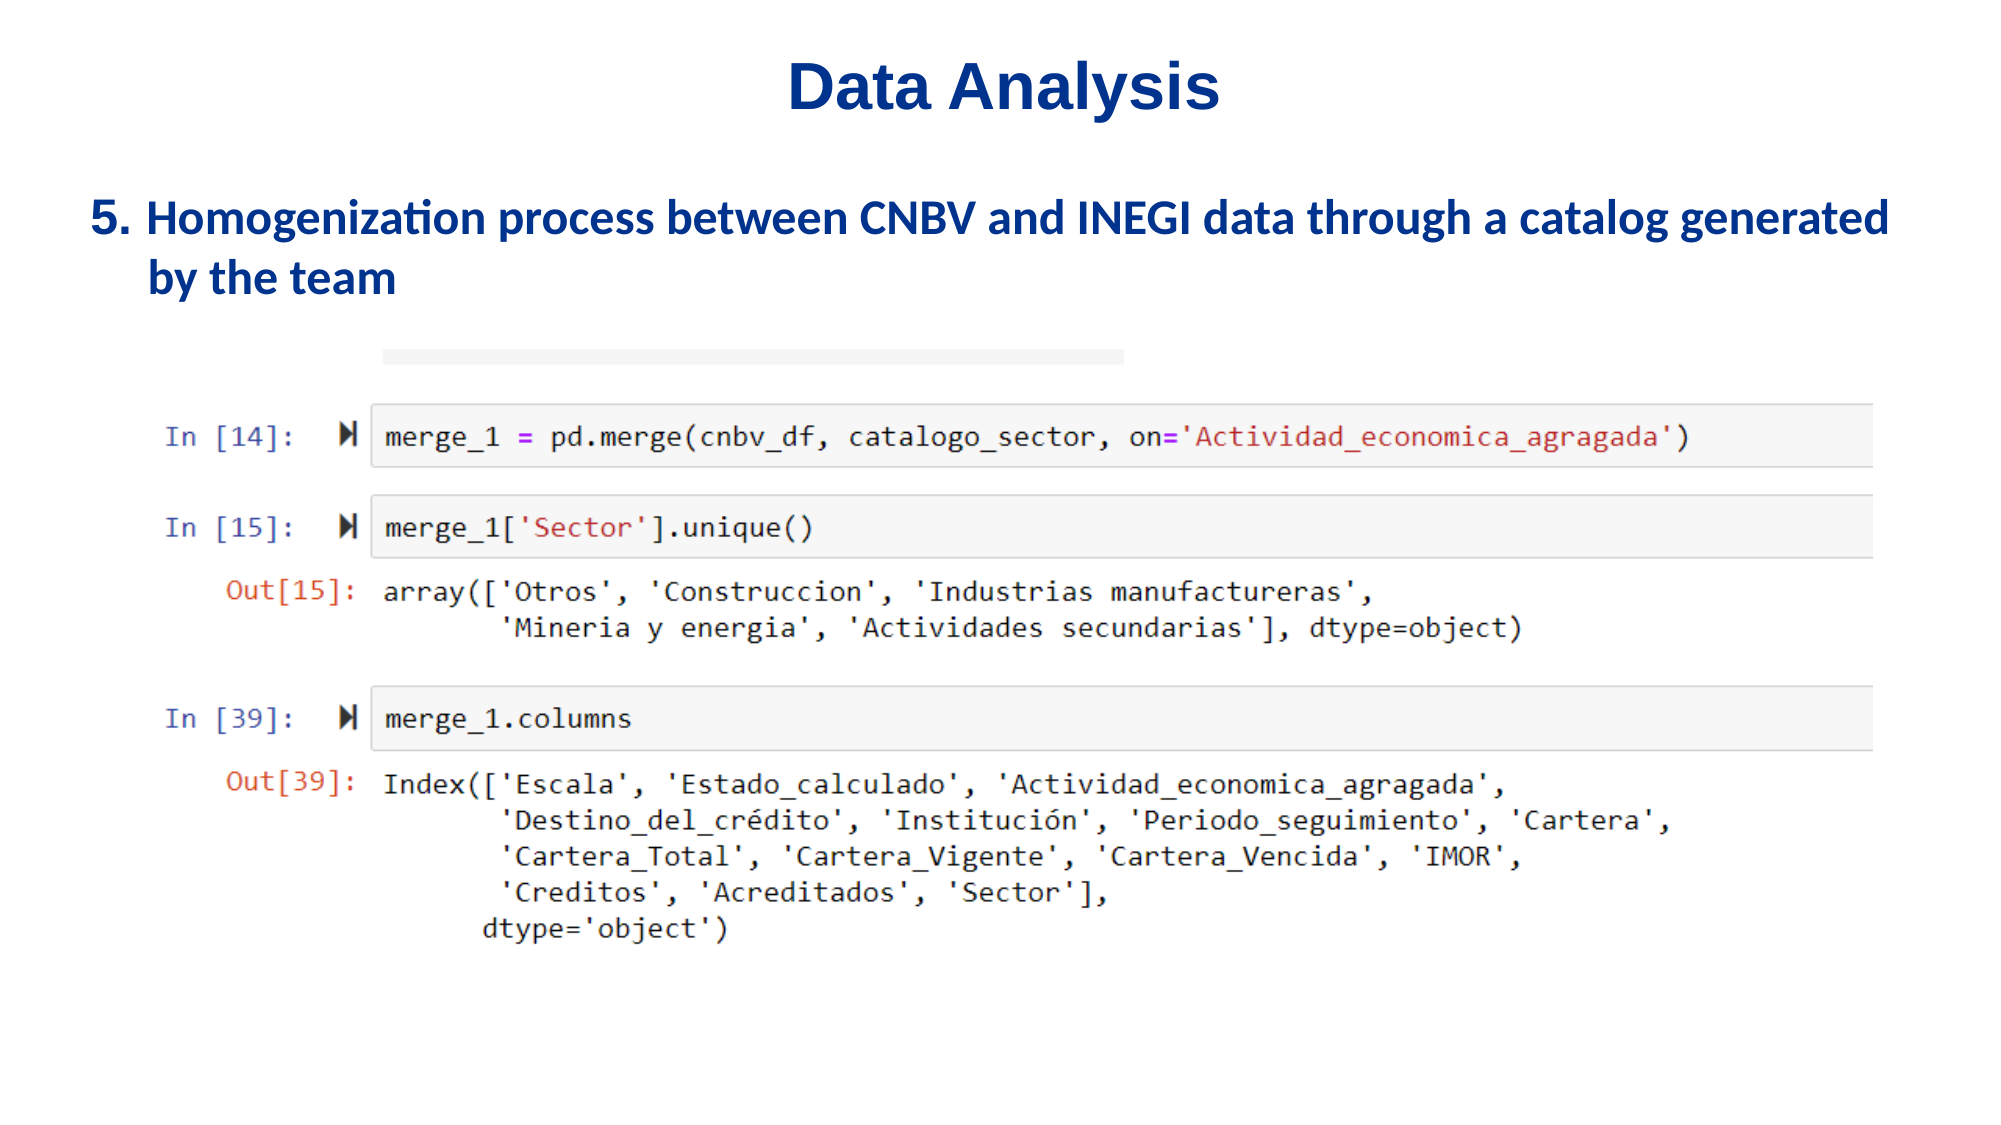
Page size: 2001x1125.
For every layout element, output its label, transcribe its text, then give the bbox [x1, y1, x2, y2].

picture [126, 349, 1873, 977]
text_box 5. Homogenization process between CNBV and INEGI data through a catalog generated by the team [90, 184, 1898, 338]
title Data Analysis [170, 42, 1839, 184]
